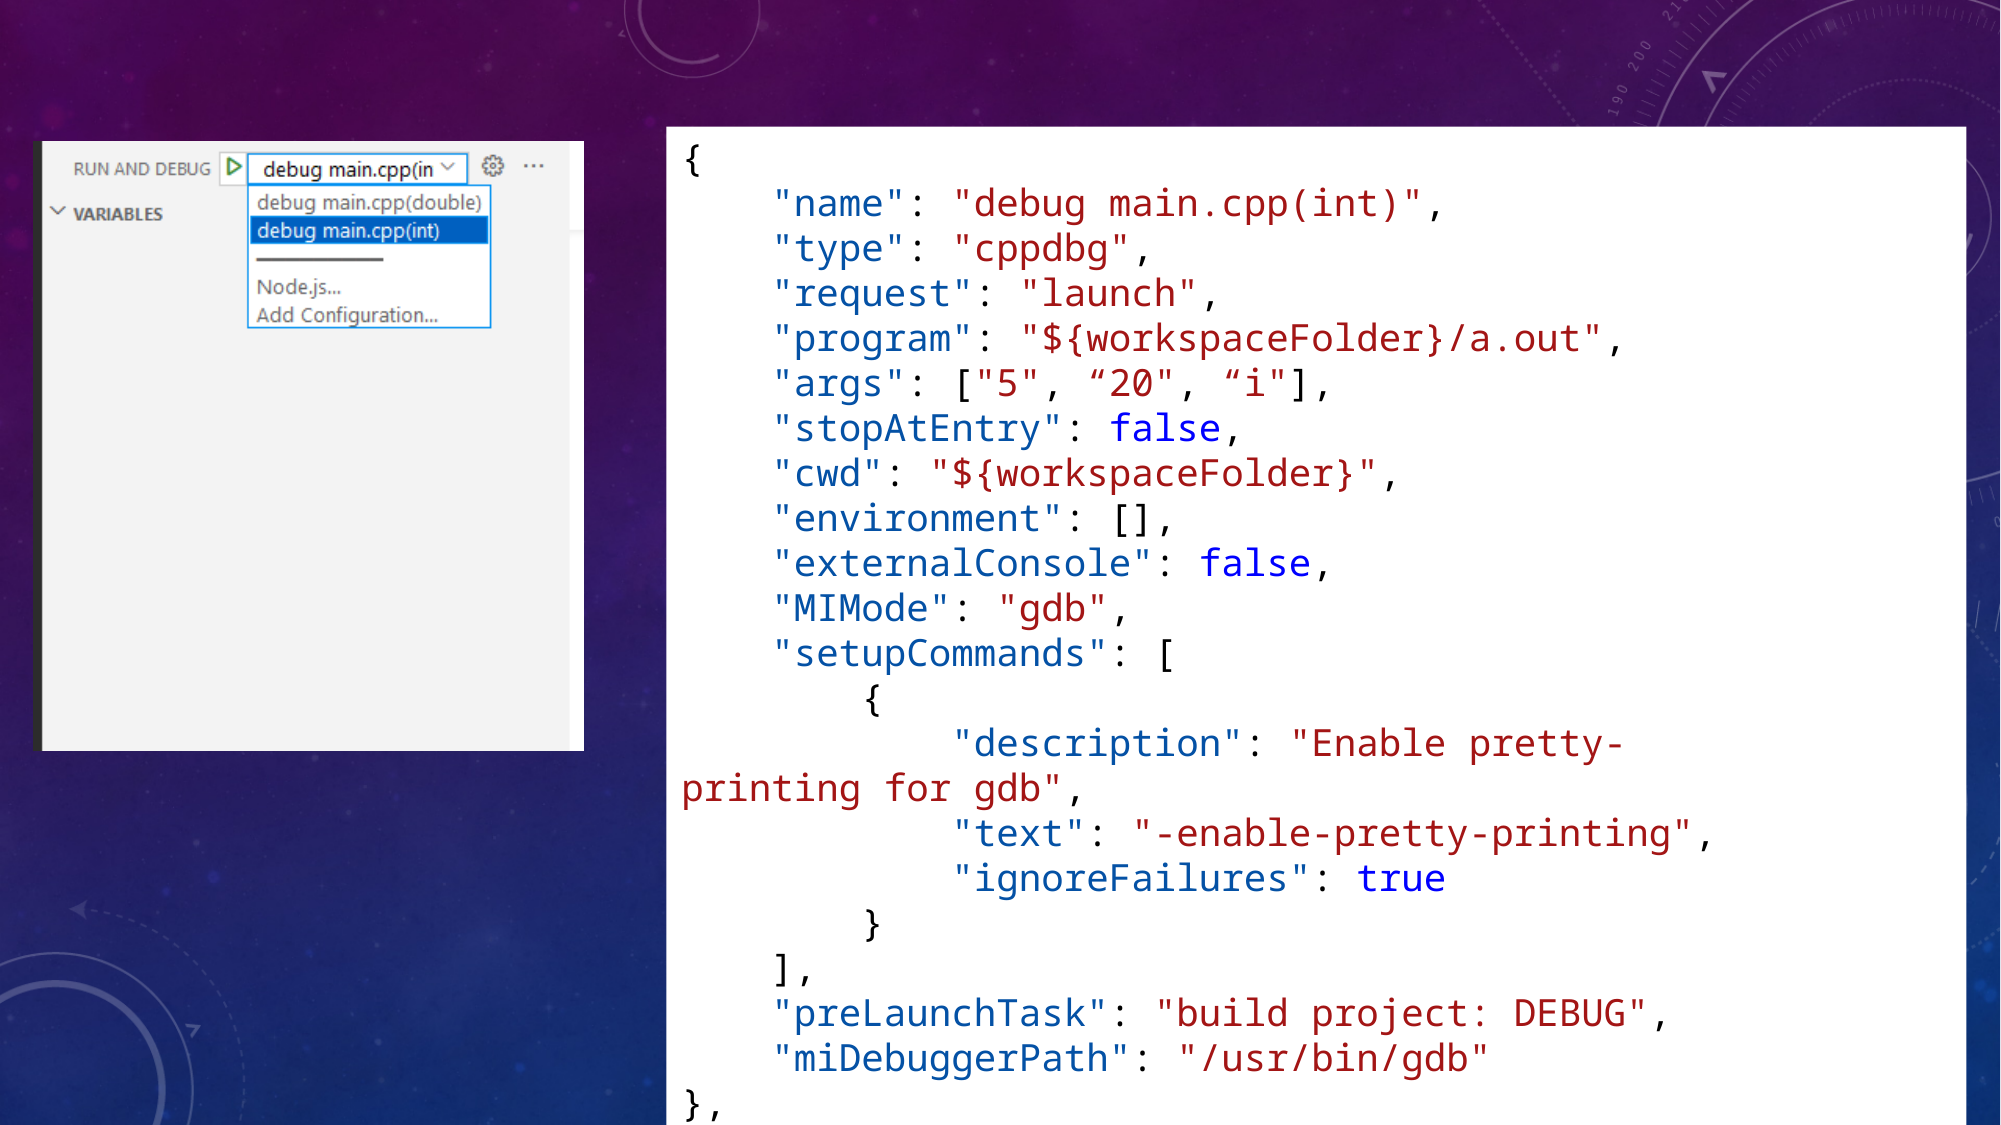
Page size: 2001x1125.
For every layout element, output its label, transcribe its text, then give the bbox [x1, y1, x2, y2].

text_box { "name": "debug main.cpp(int)", "type": "cppdbg", "request": "launch", "program": "${workspaceFolder}/a.out", "args": ["5", “20", “i"], "stopAtEntry": false, "cwd": "${workspaceFolder}", "environment": [], "externalConsole": false, "MIMode": "gdb", "setupCommands": [ { "description": "Enable pretty-printing for gdb", "text": "-enable-pretty-printing", "ignoreFailures": true } ], "preLaunchTask": "build project: DEBUG", "miDebuggerPath": "/usr/bin/gdb" }, [666, 126, 1967, 1125]
picture [0, 0, 2001, 1125]
